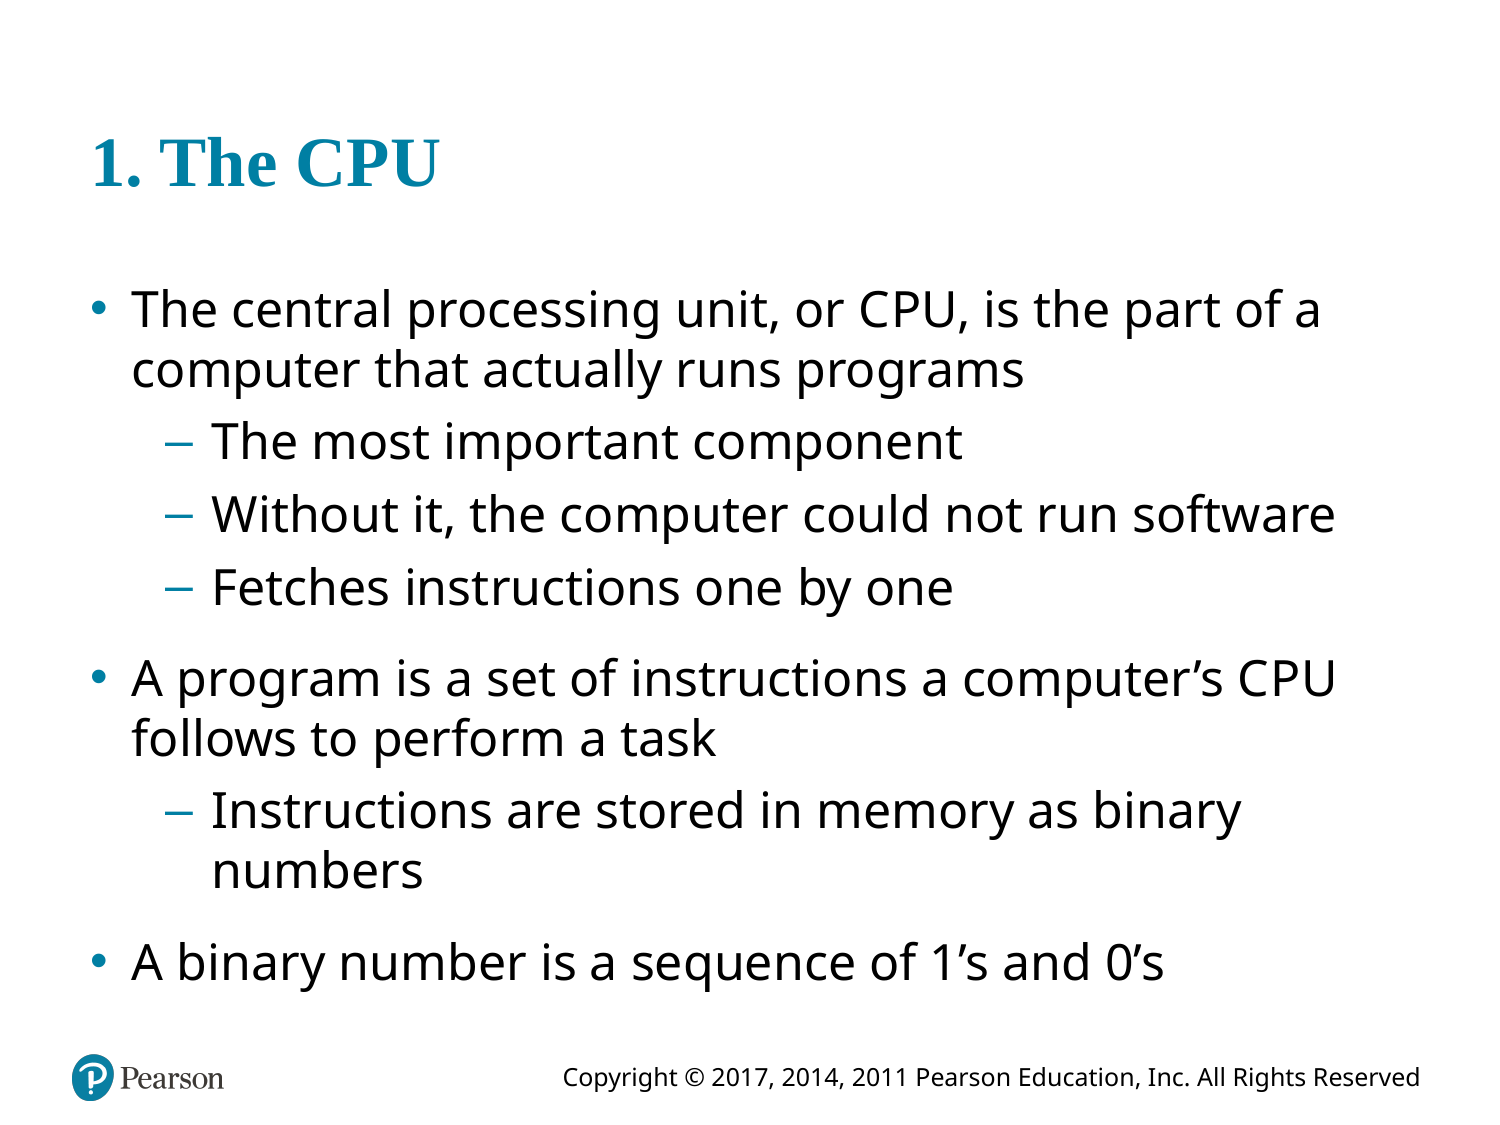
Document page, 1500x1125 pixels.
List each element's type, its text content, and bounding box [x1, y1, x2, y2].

title 1. The C P U [75, 0, 1425, 216]
picture [72, 1054, 88, 1070]
picture [80, 1063, 106, 1088]
list The central processing unit, or C P U, is the part of a computer that actually runs programs The most important component Without it, the computer could not run software Fetches instructions one by one A program is a set of instructions a computer’s C P U follows to perform a task Instructions are stored in memory as binary numbers A binary number is a sequence of 1’s and 0’s [75, 262, 1425, 1006]
picture [72, 1087, 83, 1101]
picture [98, 1054, 224, 1101]
